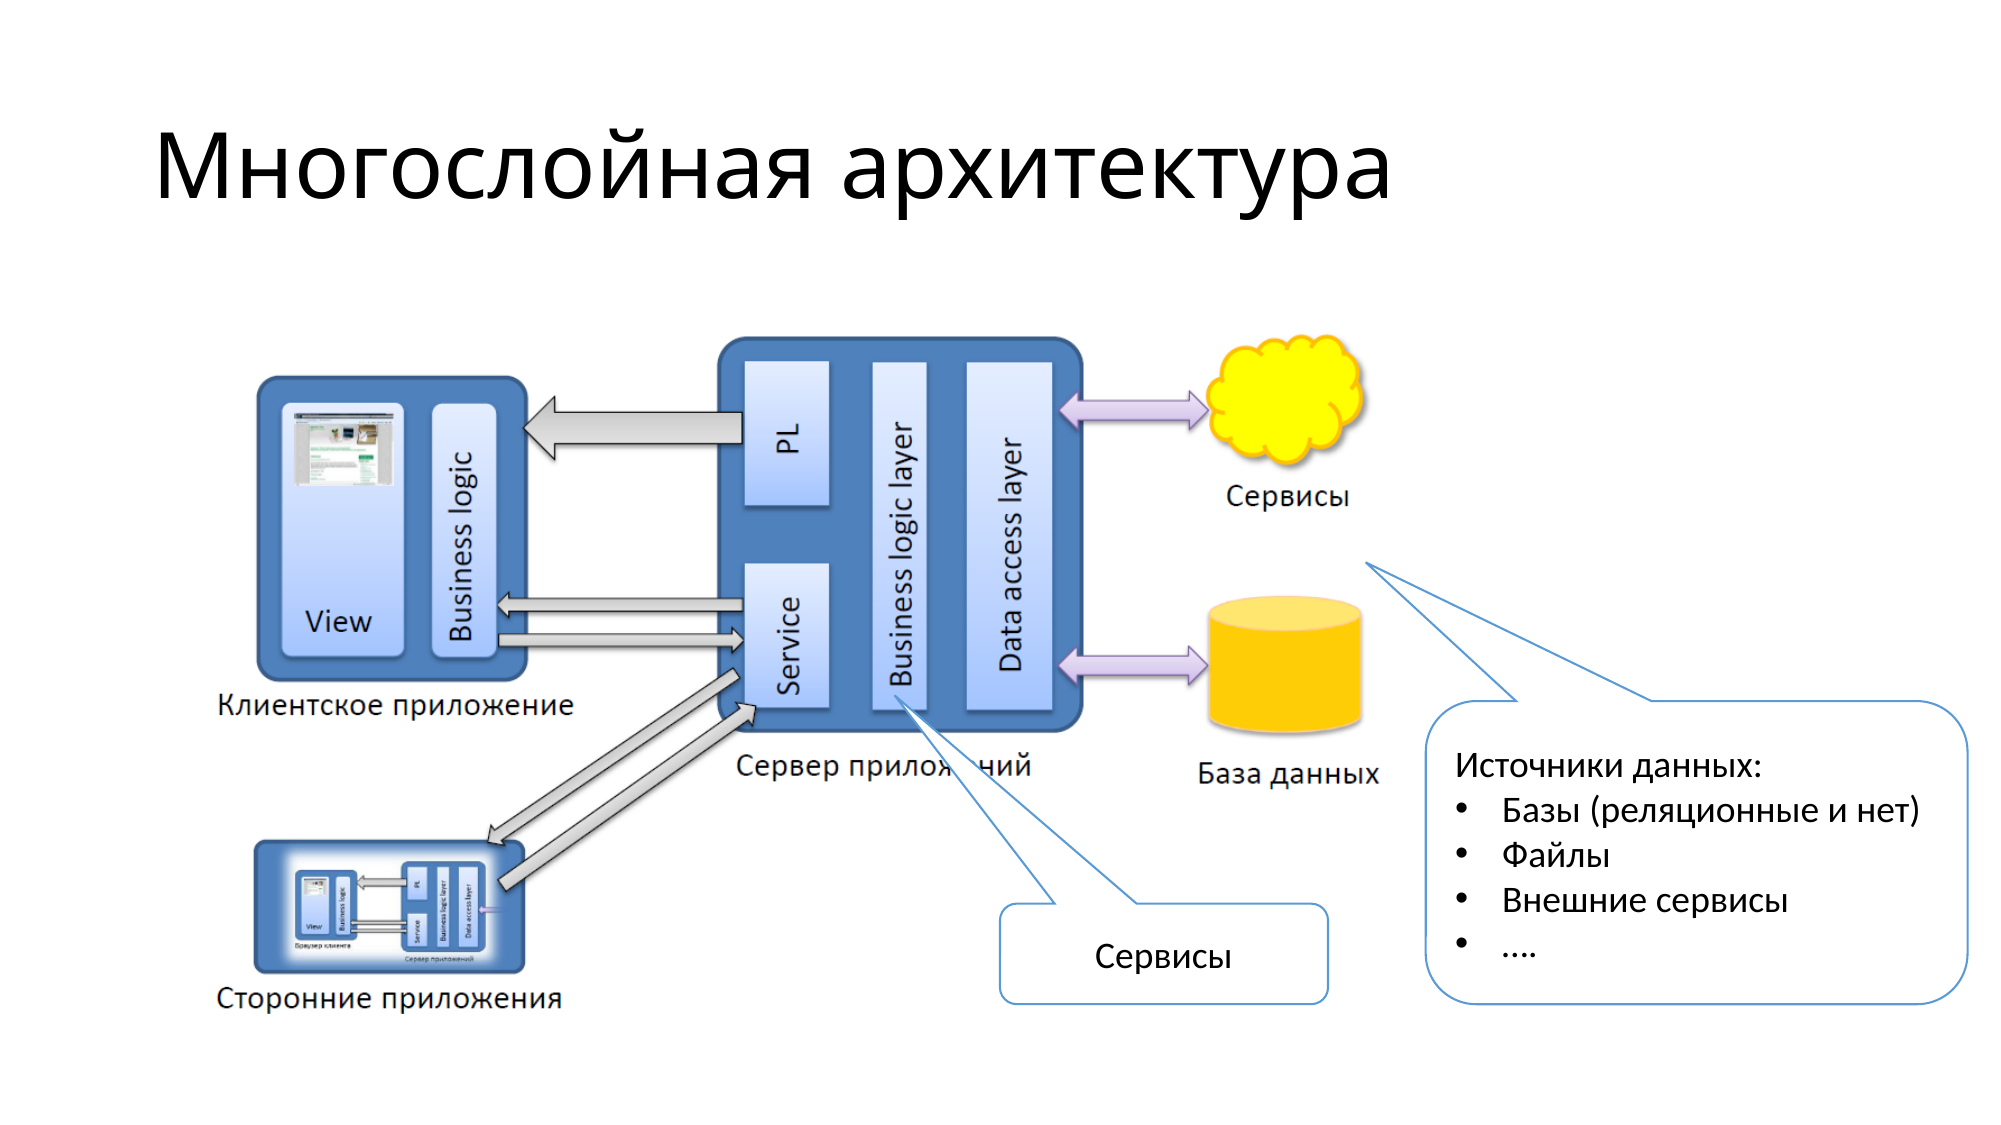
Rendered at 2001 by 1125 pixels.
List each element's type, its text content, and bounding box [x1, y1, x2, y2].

picture [172, 295, 1411, 1069]
title Многослойная архитектура [137, 59, 1863, 278]
text_box Источники данных: Базы (реляционные и нет) Файлы Внешние сервисы …. [1411, 583, 1969, 1006]
